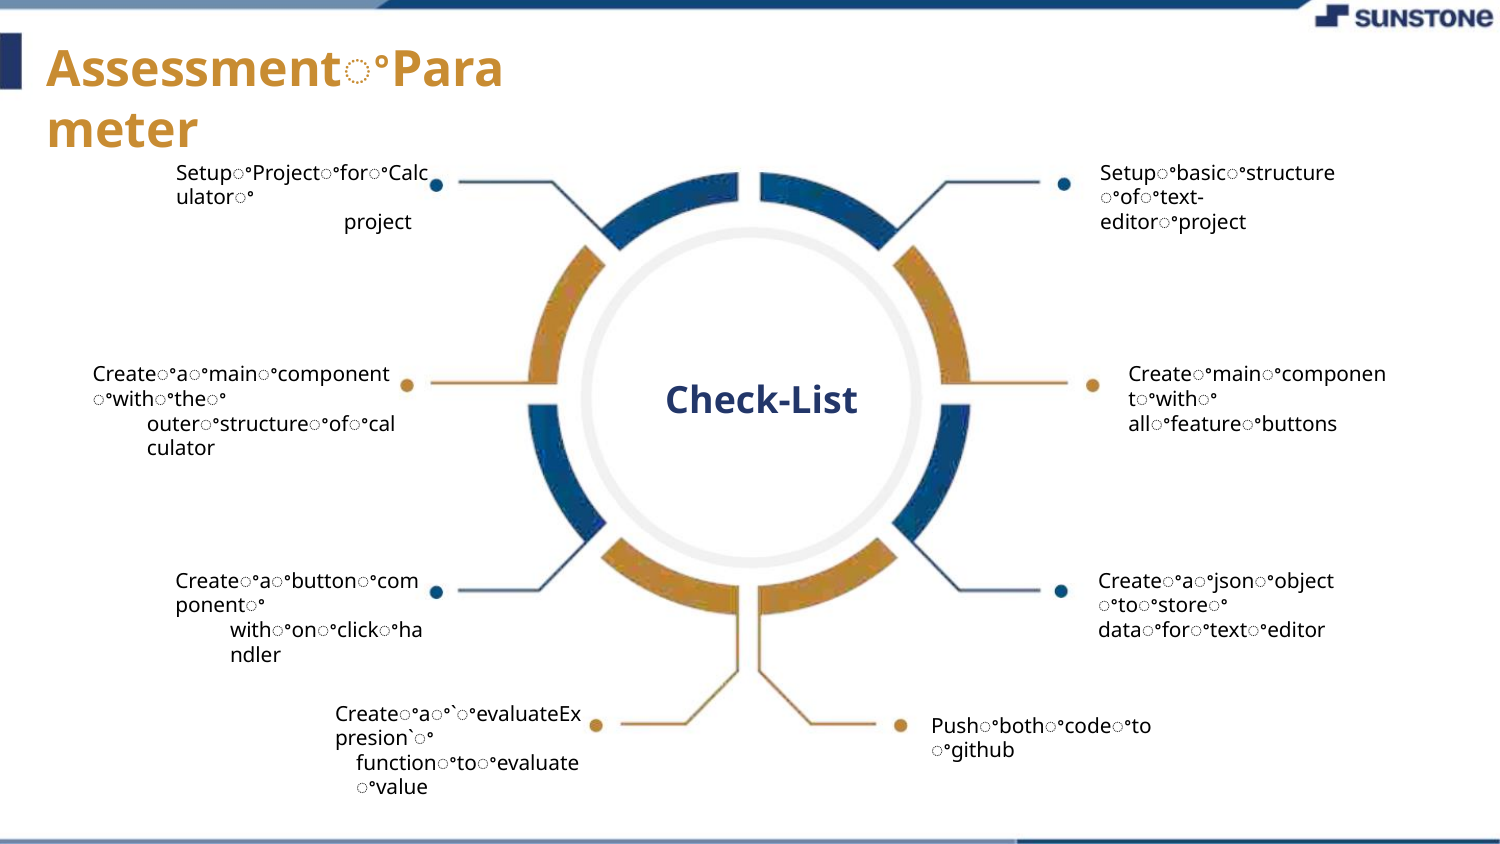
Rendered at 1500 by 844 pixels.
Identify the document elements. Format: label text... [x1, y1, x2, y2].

text_box Createꢀaꢀ`ꢀevaluateExpresion`ꢀ functionꢀtoꢀevaluateꢀvalue [334, 701, 591, 800]
text_box Pushꢀbothꢀcodeꢀtoꢀgithub [931, 713, 1159, 763]
text_box Setupꢀbasicꢀstructureꢀofꢀtext- editorꢀproject [1100, 160, 1353, 234]
text_box AssessmentꢀParameter [46, 36, 537, 158]
text_box Createꢀaꢀmainꢀcomponentꢀwithꢀtheꢀ outerꢀstructureꢀofꢀcalculator [92, 361, 400, 460]
text_box Createꢀaꢀbuttonꢀcomponentꢀ withꢀonꢀclickꢀhandler [175, 568, 428, 667]
text_box Createꢀmainꢀcomponentꢀwithꢀ allꢀfeatureꢀbuttons [1128, 361, 1393, 436]
text_box SetupꢀProjectꢀforꢀCalculatorꢀ project [176, 160, 429, 234]
text_box Check-List [665, 375, 862, 422]
text_box Createꢀaꢀjsonꢀobjectꢀtoꢀstoreꢀ dataꢀforꢀtextꢀeditor [1098, 568, 1347, 642]
text_box [0, 0, 1500, 844]
